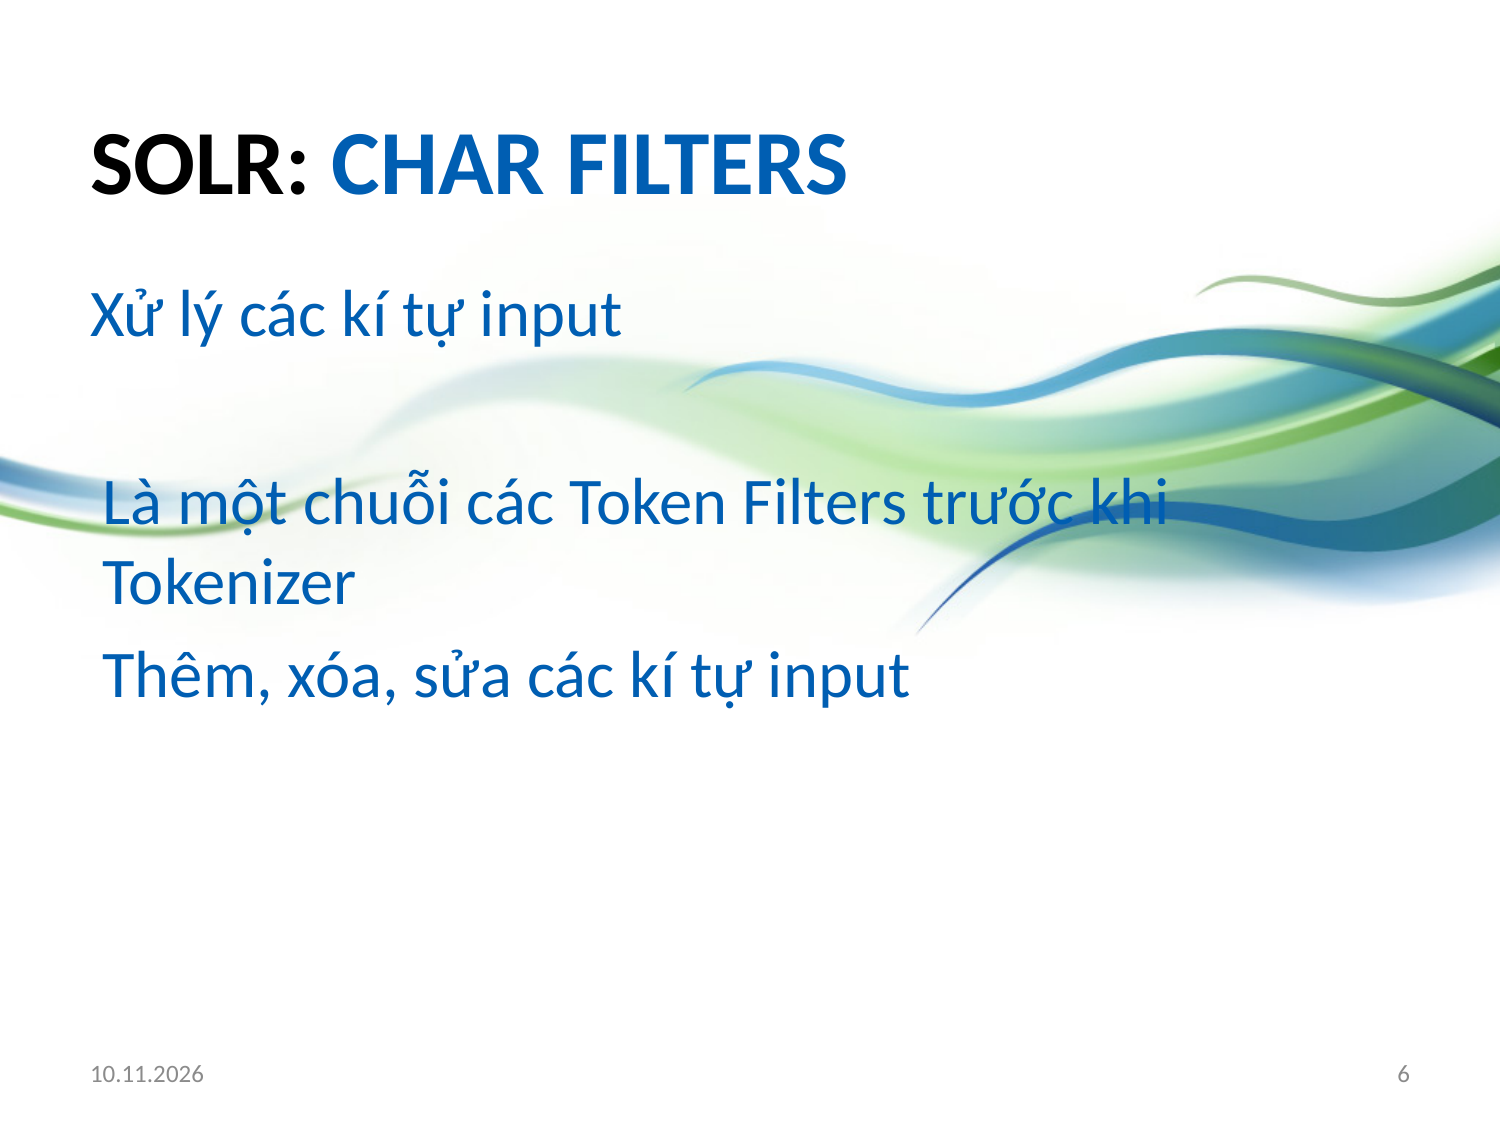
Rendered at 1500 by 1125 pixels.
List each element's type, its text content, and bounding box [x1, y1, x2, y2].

picture [0, 0, 1500, 1125]
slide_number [75, 1042, 425, 1103]
slide_number 6 [1074, 1042, 1425, 1103]
text_box Xử lý các kí tự input [75, 262, 863, 388]
text_box Là một chuỗi các Token Filters trước khi Tokenizer Thêm, xóa, sửa các kí tự input [87, 449, 1425, 963]
title SOLR: char filters [75, 37, 1425, 279]
